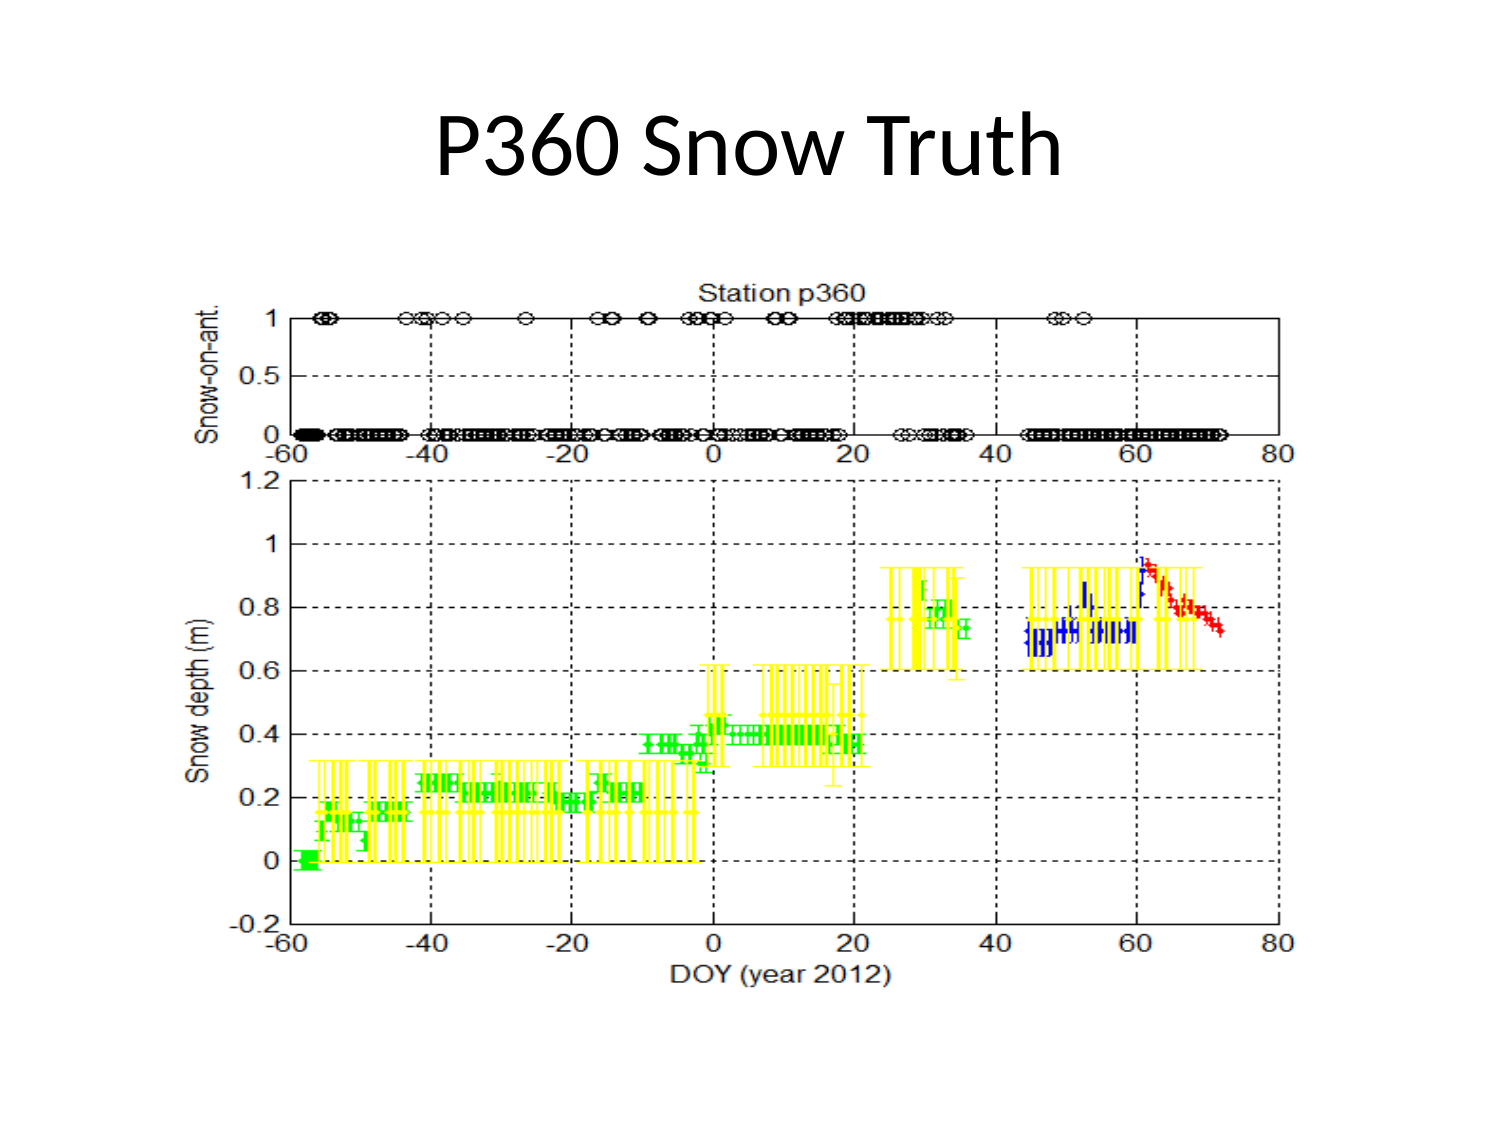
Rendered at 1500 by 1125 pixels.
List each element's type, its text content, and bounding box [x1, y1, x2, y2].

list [124, 262, 1401, 1006]
title P360 Snow Truth [75, 45, 1425, 233]
